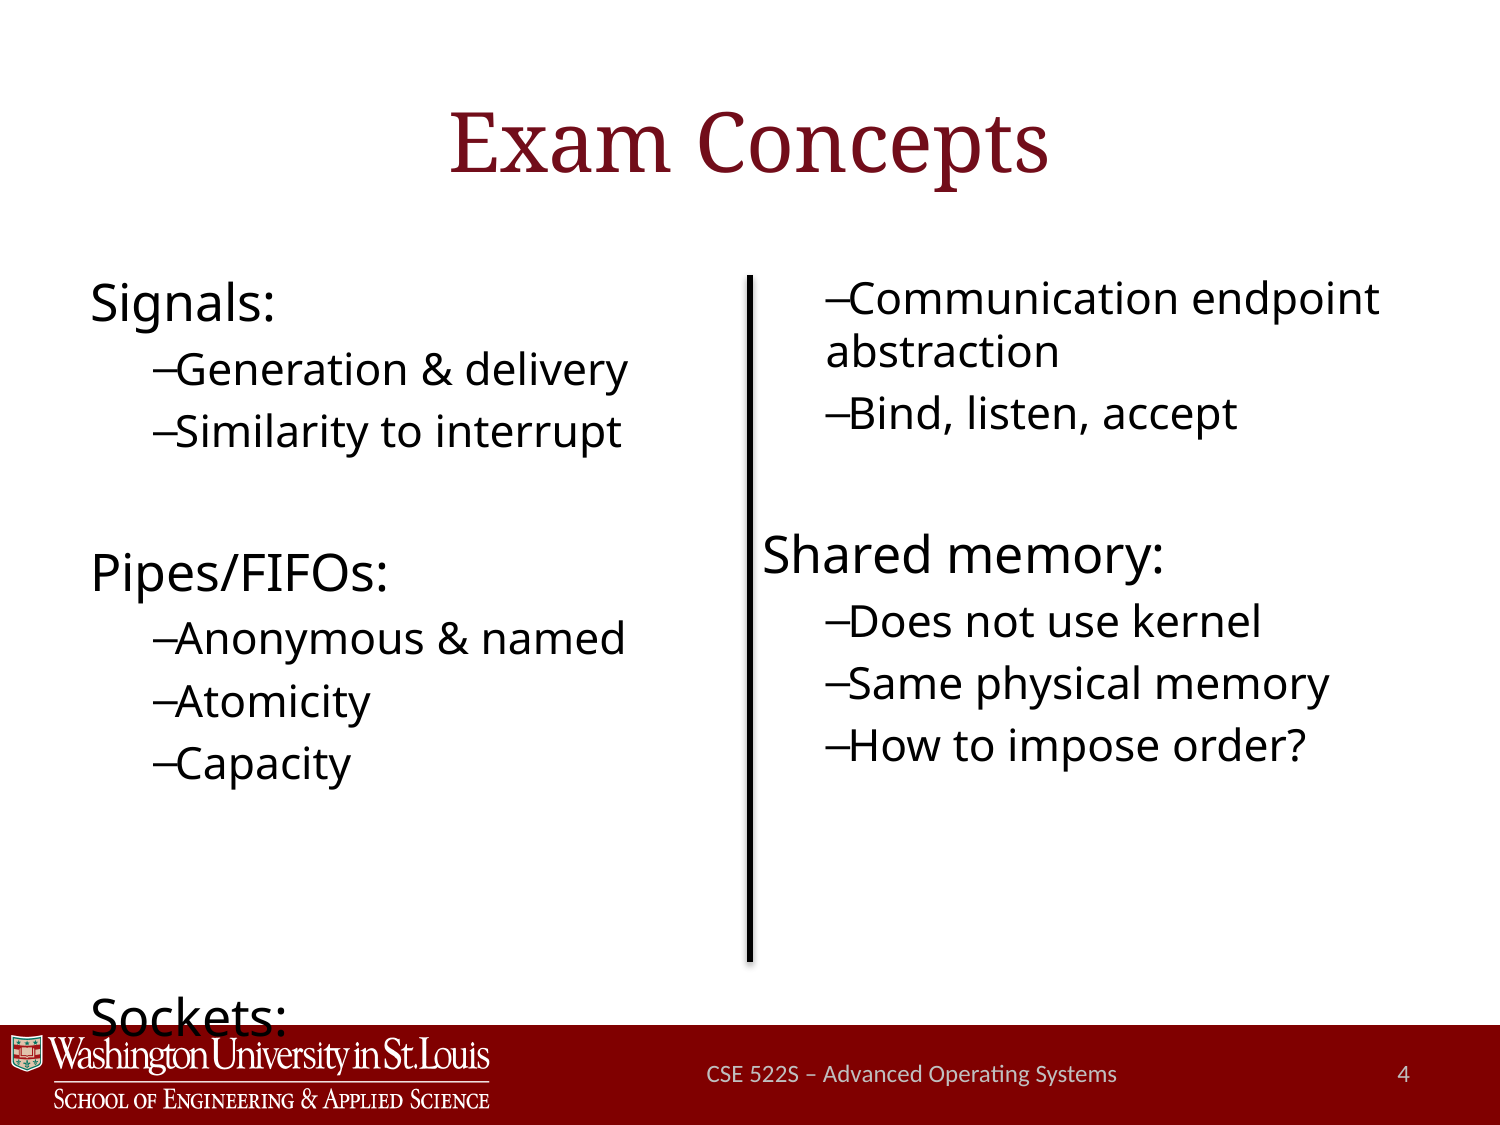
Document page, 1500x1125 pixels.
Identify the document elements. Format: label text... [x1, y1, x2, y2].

slide_number 4 [1074, 1042, 1425, 1103]
title Exam Concepts [75, 45, 1425, 233]
footer CSE 522S – Advanced Operating Systems [675, 1042, 1074, 1103]
picture [0, 1005, 513, 1125]
list Signals: Generation & delivery Similarity to interrupt Pipes/FIFOs: Anonymous & named Atomicity Capacity Sockets: Communication endpoint abstraction Bind, listen, accept Shared memory: Does not use kernel Same physical memory How to impose order? [75, 262, 1450, 1063]
